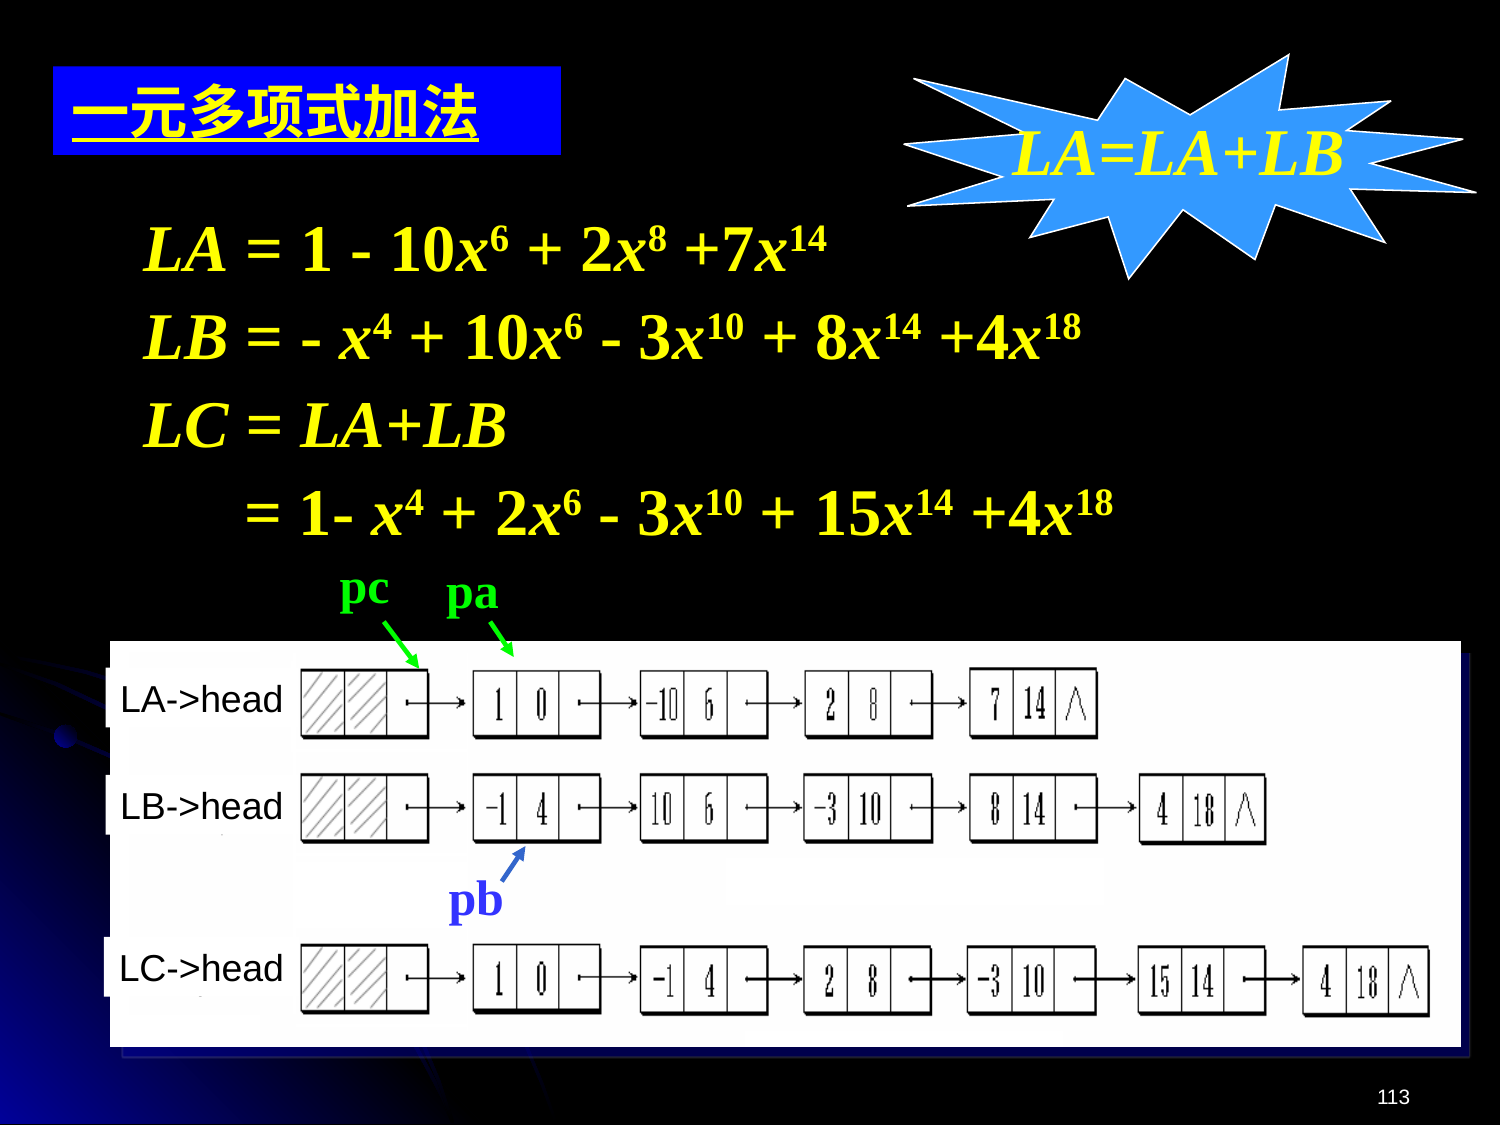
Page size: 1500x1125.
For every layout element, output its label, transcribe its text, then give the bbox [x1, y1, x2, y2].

text_box pc [324, 546, 405, 622]
text_box 一元多项式加法 [53, 66, 561, 155]
picture [64, 641, 1461, 1048]
slide_number [1074, 1059, 1425, 1125]
text_box LA = 1 - 10x6 + 2x8 +7x14 LB = - x4 + 10x6 - 3x10 + 8x14 +4x18 LC = LA+LB = 1- x4 + 2x6 - 3x10 + 15x14 +4x18 [125, 187, 1363, 558]
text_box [903, 54, 1477, 280]
text_box pa [431, 550, 514, 626]
